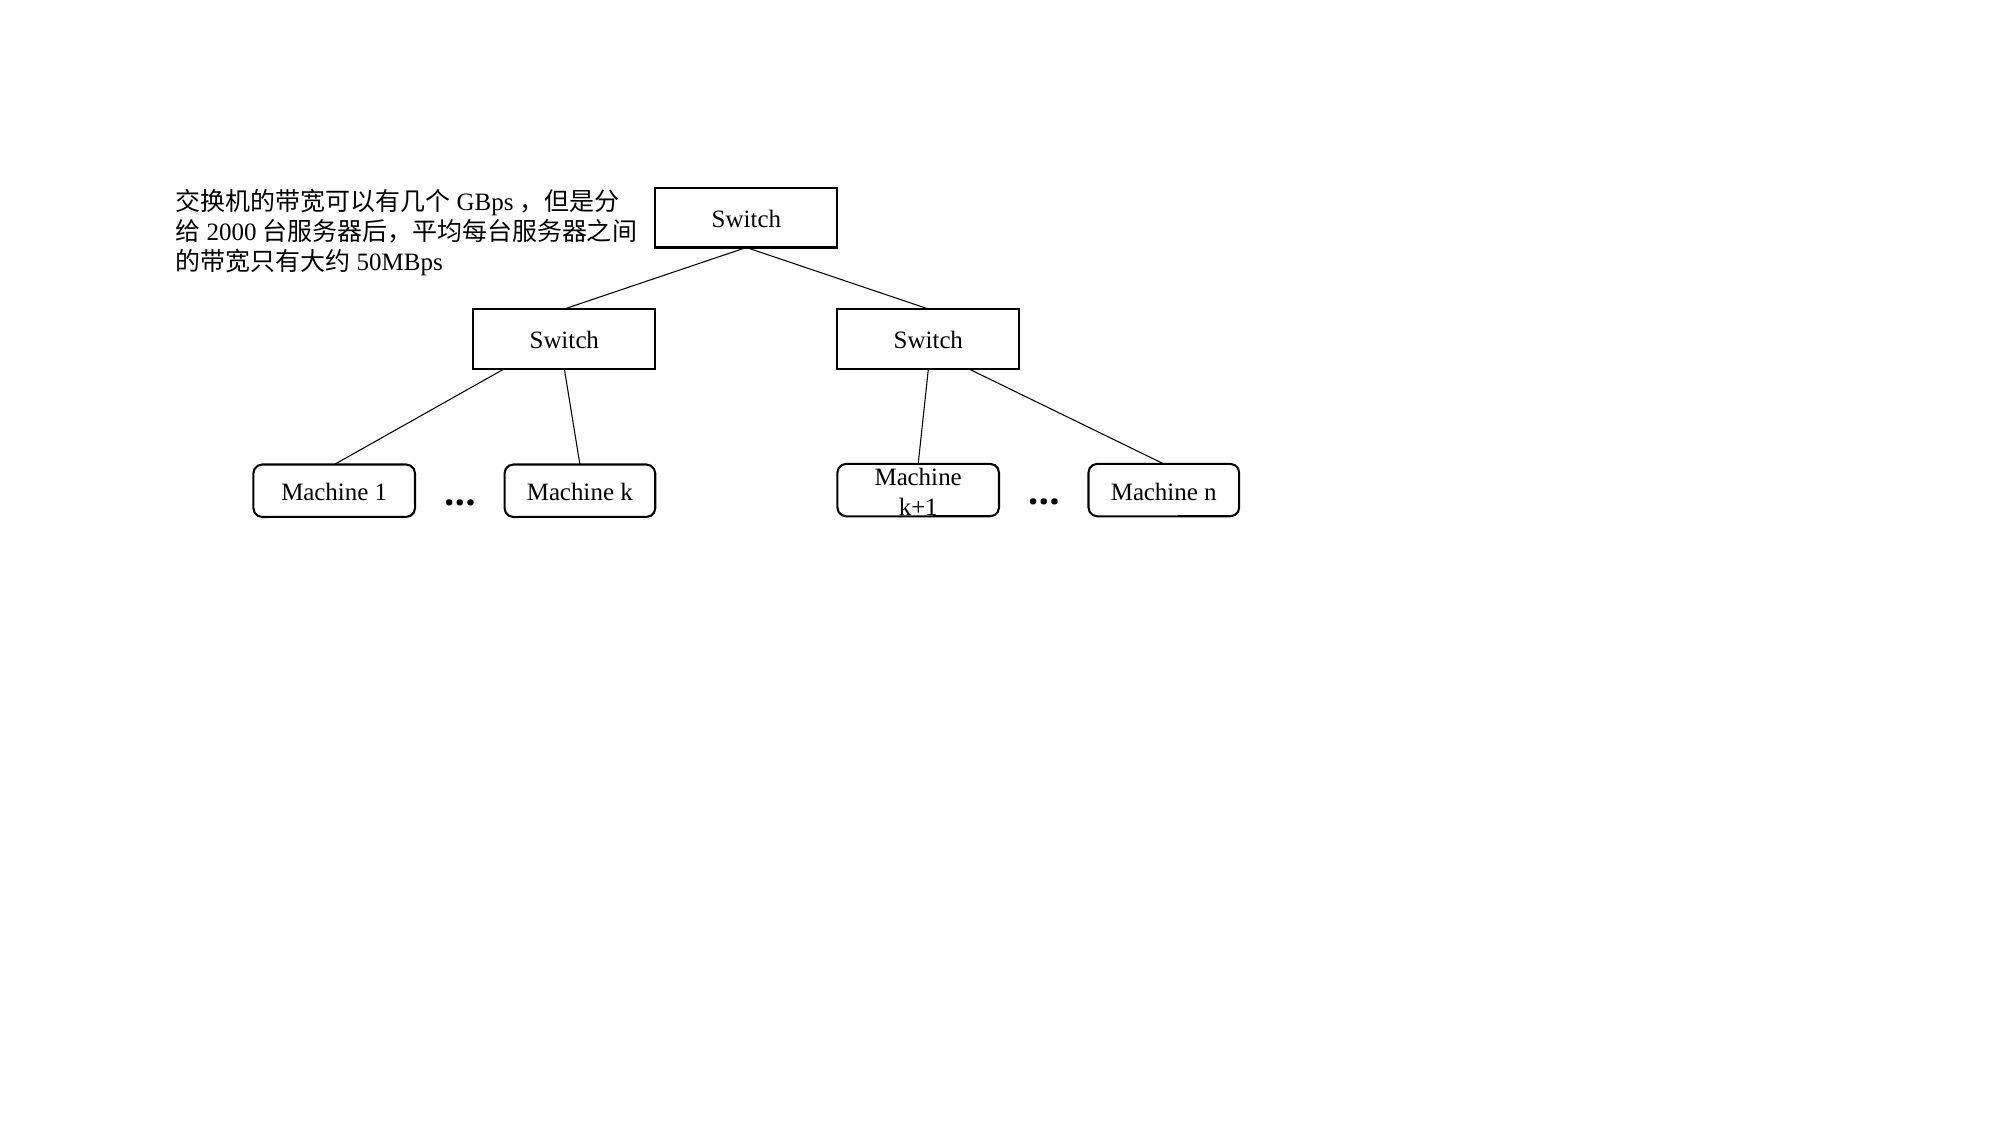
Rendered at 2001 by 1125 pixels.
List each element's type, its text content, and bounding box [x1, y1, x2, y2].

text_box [746, 247, 929, 309]
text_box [334, 368, 505, 465]
text_box Machine k [505, 463, 657, 519]
text_box … [999, 464, 1089, 520]
text_box Switch [656, 187, 838, 247]
text_box Switch [836, 308, 1020, 370]
text_box Machine 1 [252, 463, 415, 519]
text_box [968, 368, 1164, 464]
text_box … [415, 465, 505, 521]
text_box Switch [472, 308, 656, 370]
text_box 交换机的带宽可以有几个GBps，但是分给2000台服务器后，平均每台服务器之间的带宽只有大约50MBps [160, 178, 656, 283]
text_box Machine k+1 [836, 462, 999, 518]
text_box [564, 247, 746, 309]
text_box Machine n [1089, 462, 1241, 518]
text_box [564, 368, 580, 465]
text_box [918, 368, 929, 464]
